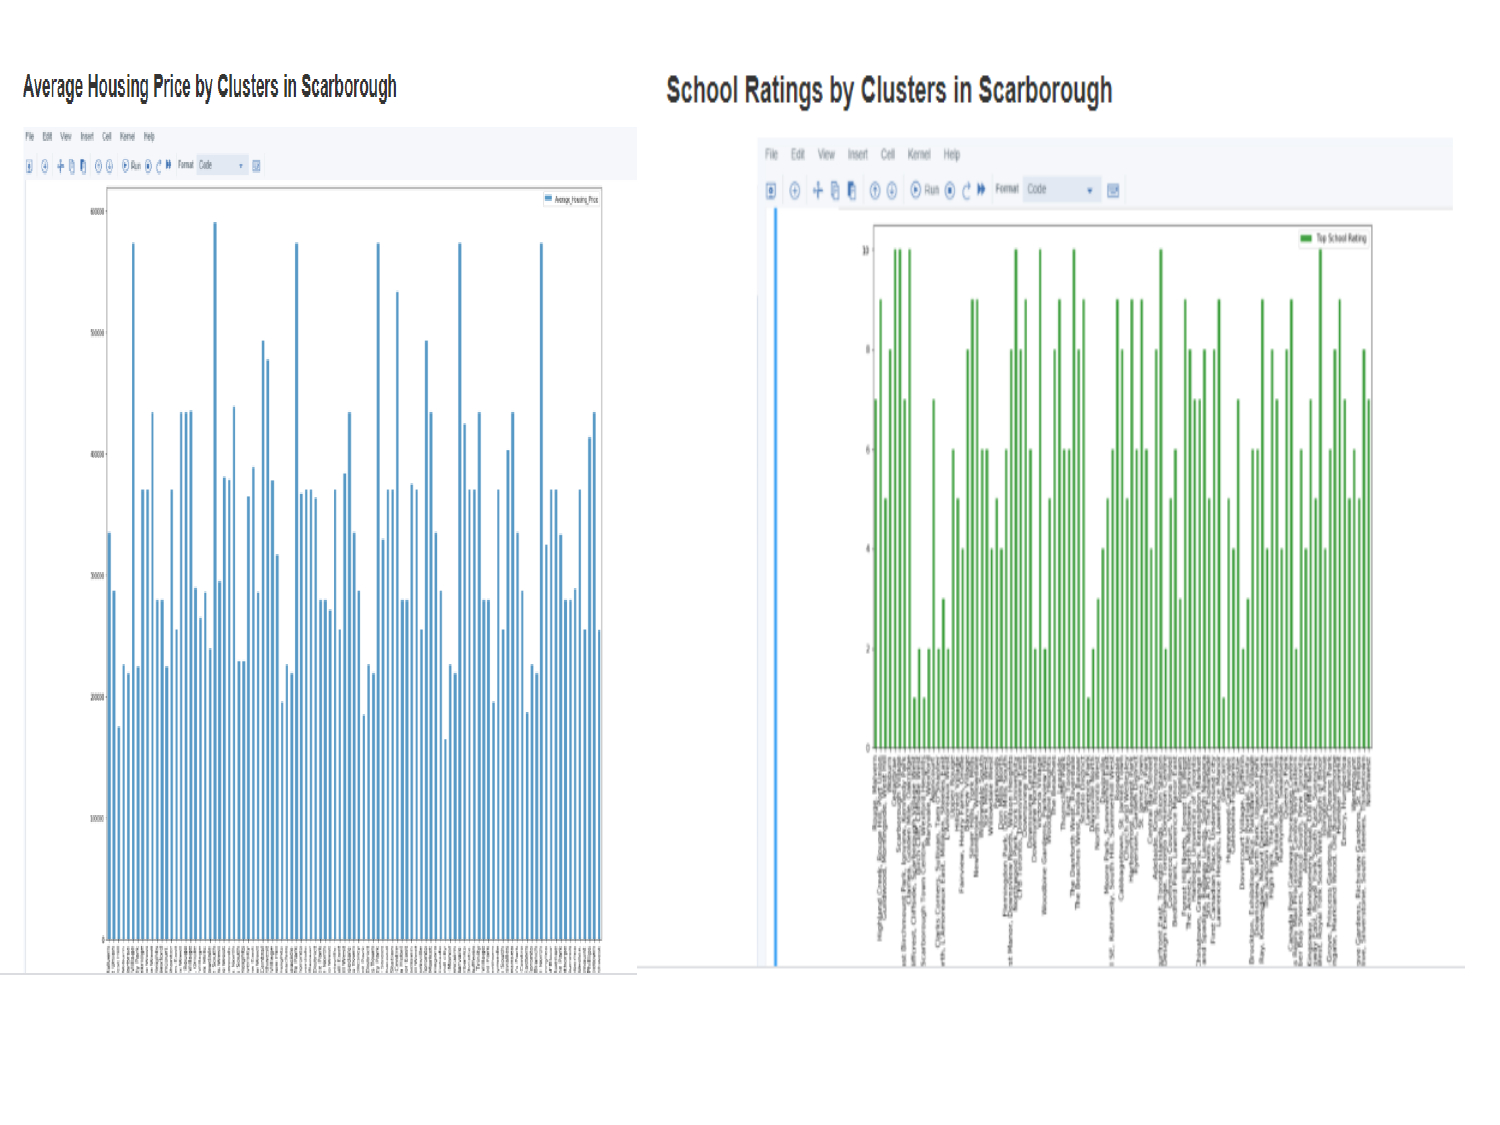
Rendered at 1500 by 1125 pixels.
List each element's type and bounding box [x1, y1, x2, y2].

list [0, 74, 636, 976]
picture [637, 74, 1465, 976]
